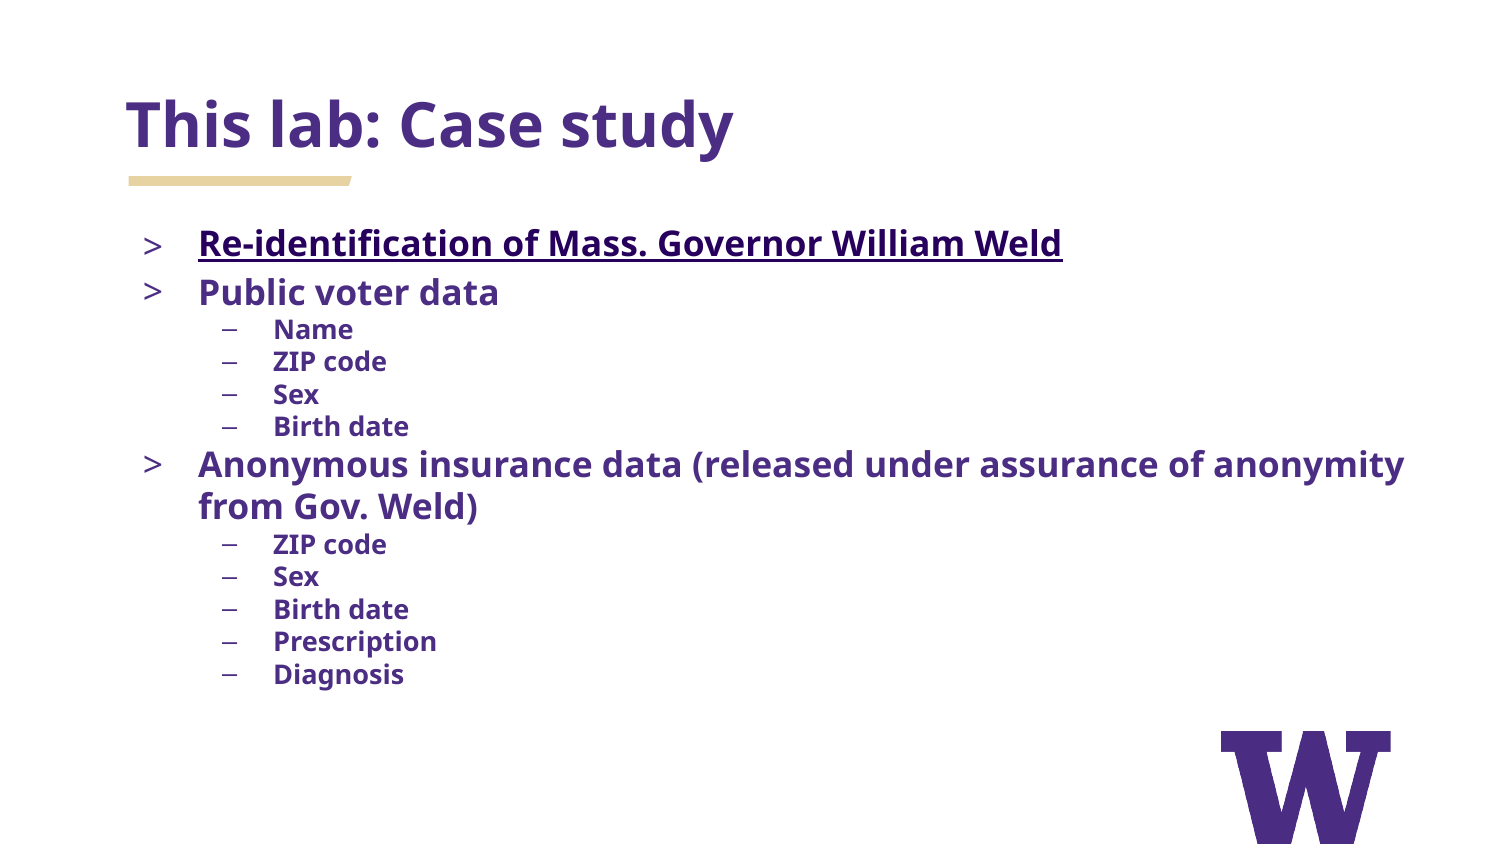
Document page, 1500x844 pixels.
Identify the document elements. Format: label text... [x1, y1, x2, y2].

list Re-identification of Mass. Governor William Weld Public voter data Name ZIP code Sex Birth date Anonymous insurance data (released under assurance of anonymity from Gov. Weld) ZIP code Sex Birth date Prescription Diagnosis [108, 213, 1453, 708]
picture [128, 176, 352, 186]
title This lab: Case study [110, 45, 1453, 168]
picture [1221, 731, 1391, 844]
